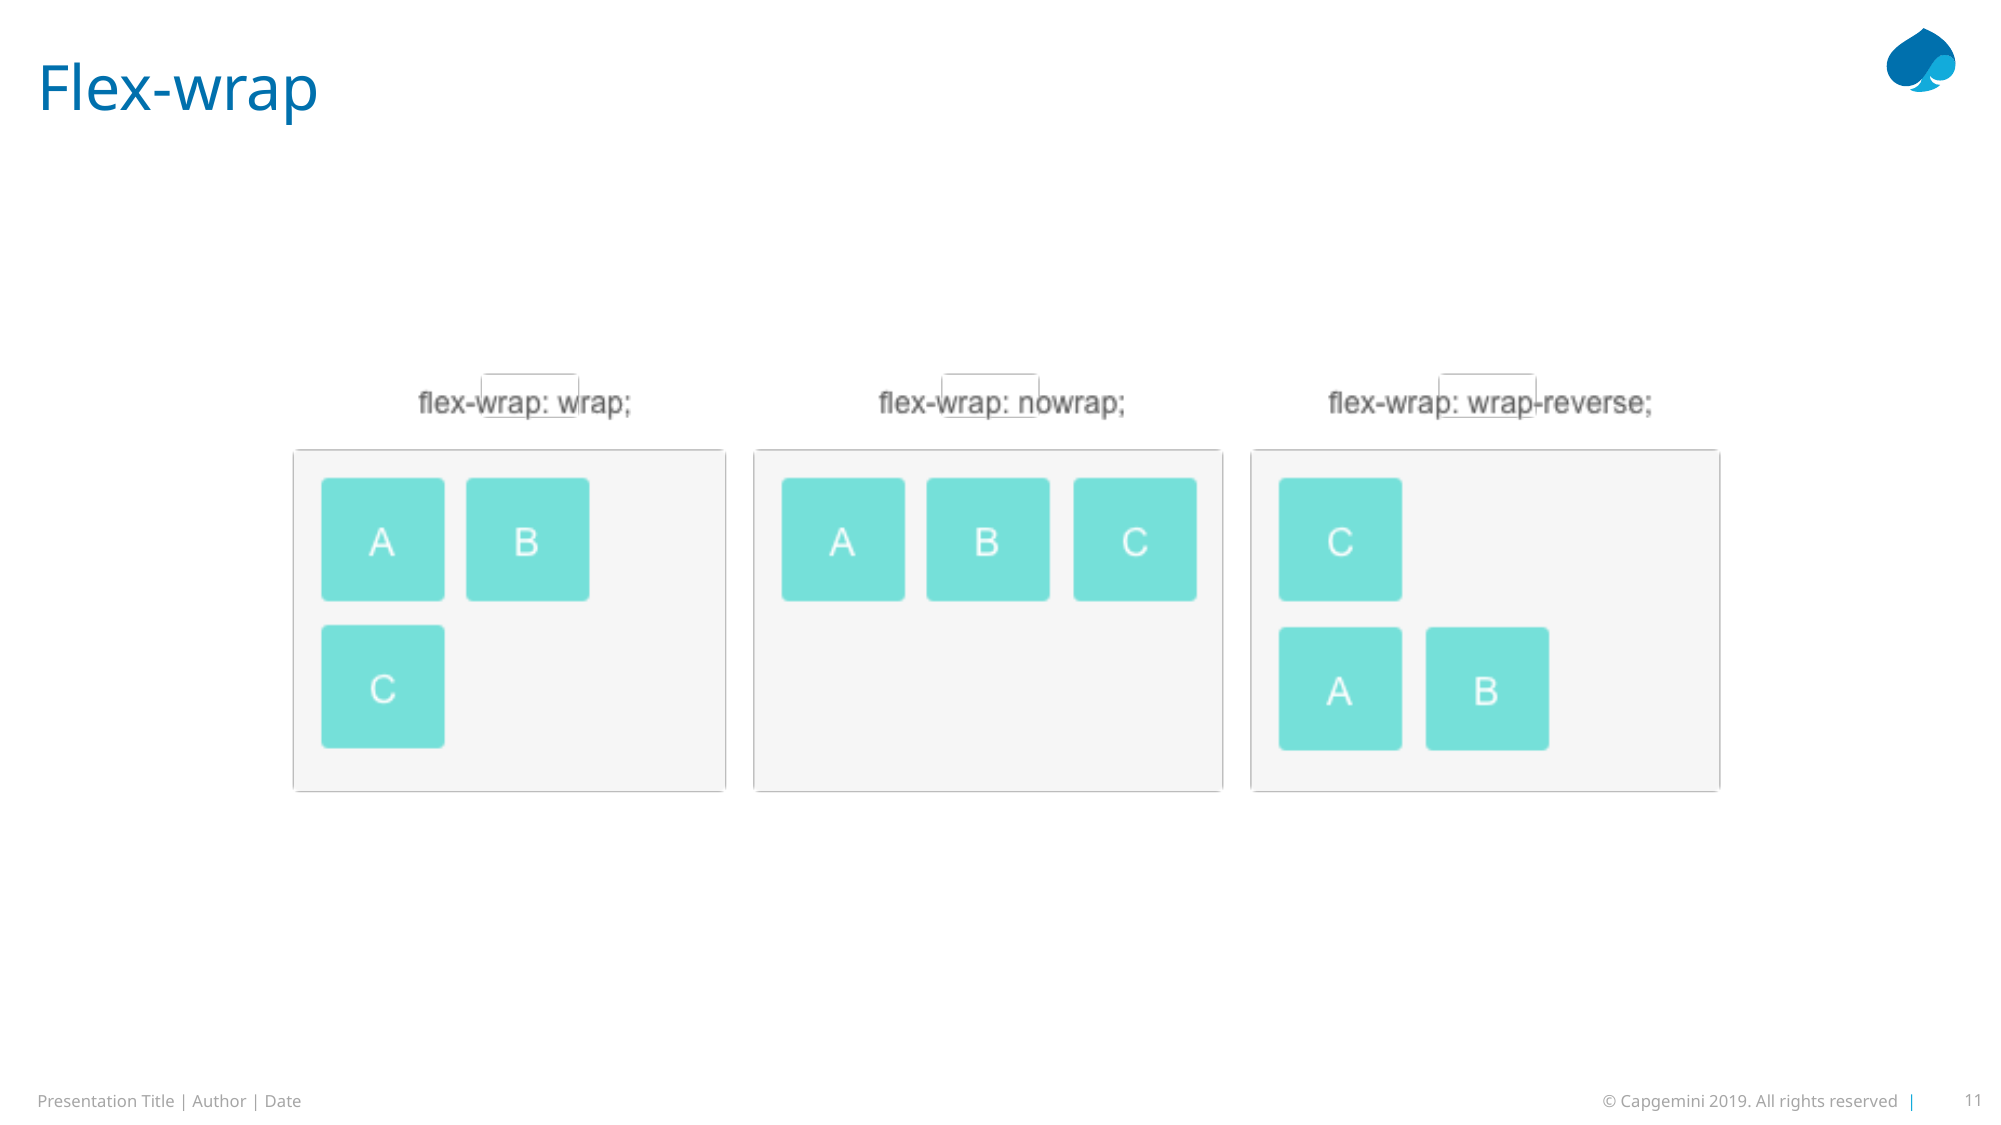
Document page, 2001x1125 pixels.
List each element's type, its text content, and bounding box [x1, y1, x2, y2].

title Flex-wrap [37, 0, 1863, 182]
picture [255, 219, 1768, 976]
